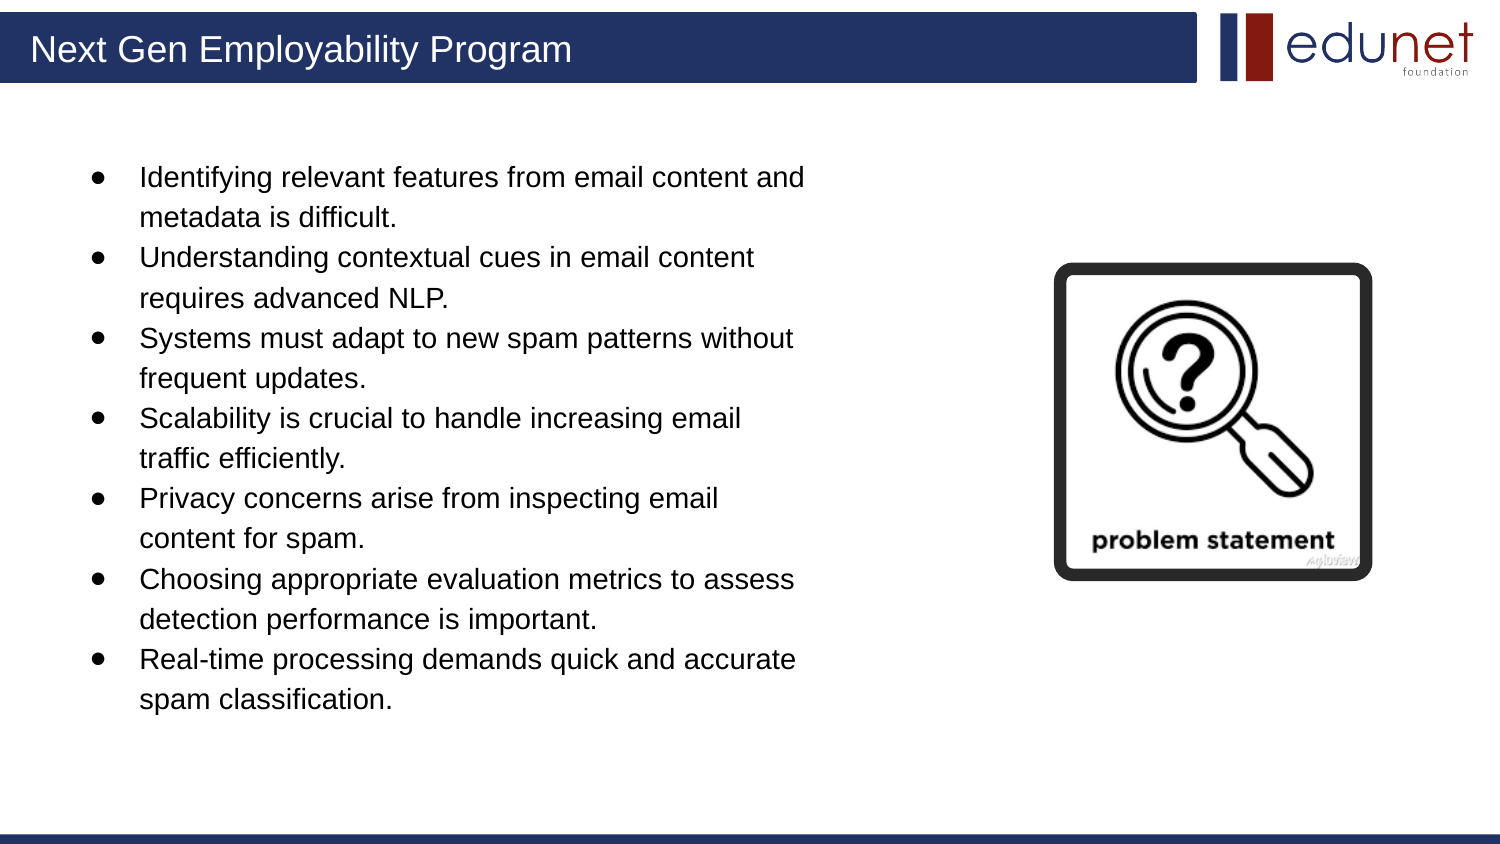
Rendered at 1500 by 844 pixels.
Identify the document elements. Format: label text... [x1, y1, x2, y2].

picture [1059, 268, 1367, 576]
list Identifying relevant features from email content and metadata is difficult. Understanding contextual cues in email content requires advanced NLP. Systems must adapt to new spam patterns without frequent updates. Scalability is crucial to handle increasing email traffic efficiently. Privacy concerns arise from inspecting email content for spam. Choosing appropriate evaluation metrics to assess detection performance is important. Real-time processing demands quick and accurate spam classification. [49, 138, 826, 763]
picture [1279, 14, 1482, 83]
